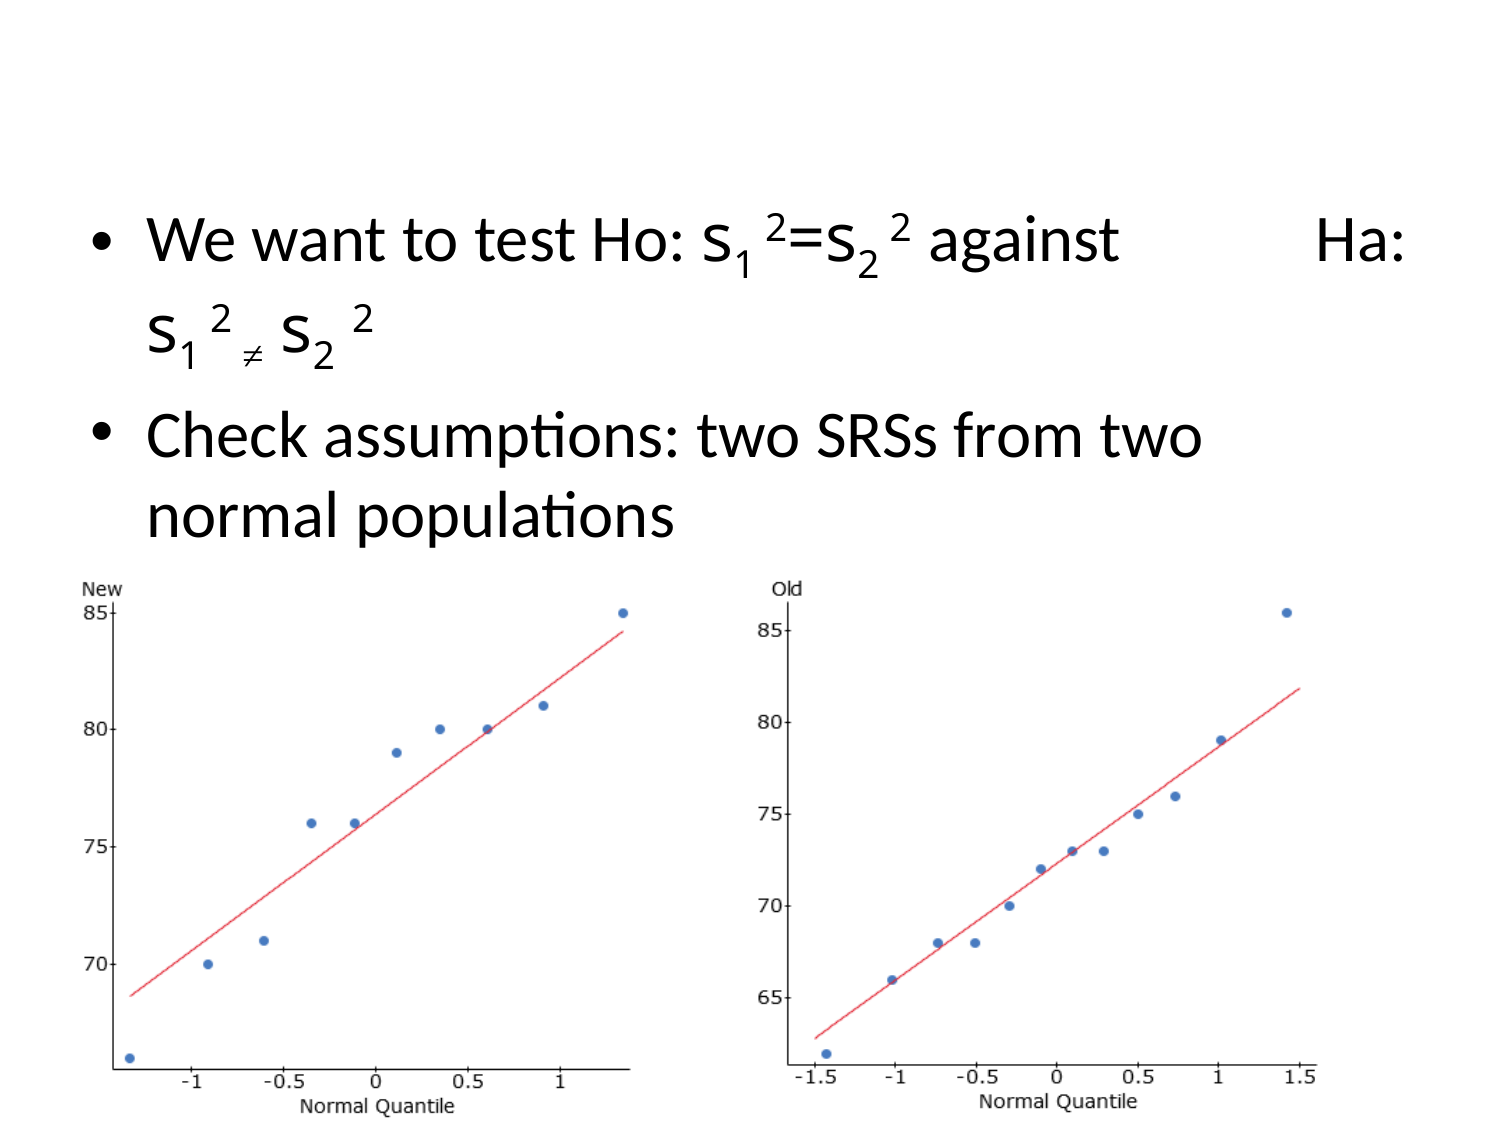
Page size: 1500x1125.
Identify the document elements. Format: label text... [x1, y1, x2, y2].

picture [753, 574, 1326, 1123]
list We want to test Ho: s1 2=s2 2 against Ha: s1 2 ≠ s2 2 Check assumptions: two SRSs from two normal populations [75, 187, 1425, 1005]
picture [79, 574, 638, 1125]
